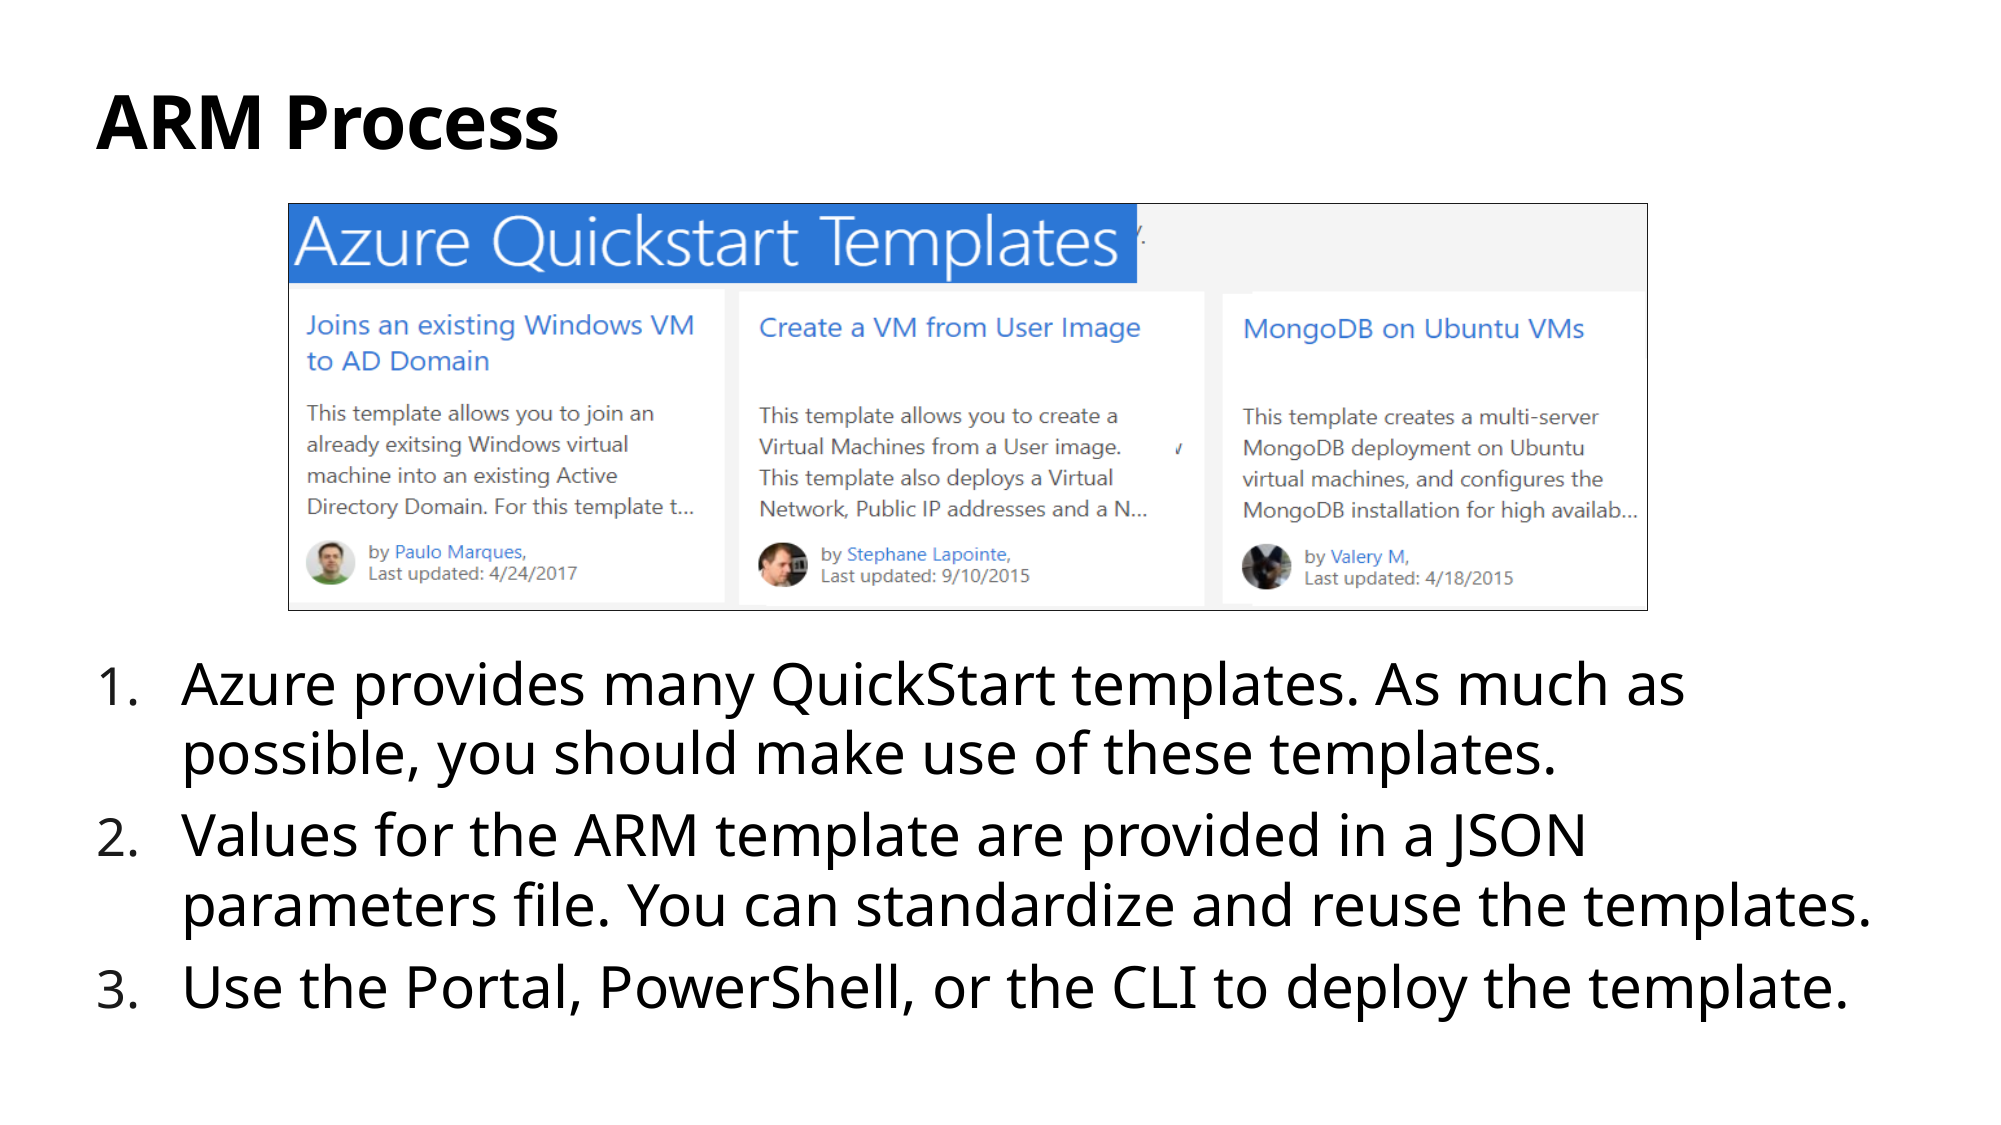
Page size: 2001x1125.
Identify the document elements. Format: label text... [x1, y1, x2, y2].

list Azure provides many QuickStart templates. As much as possible, you should make use of these templates. Values for the ARM template are provided in a JSON parameters file. You can standardize and reuse the templates. Use the Portal, PowerShell, or the CLI to deploy the template. [96, 646, 1905, 1029]
picture [287, 203, 1649, 611]
title ARM Process [96, 75, 1904, 166]
